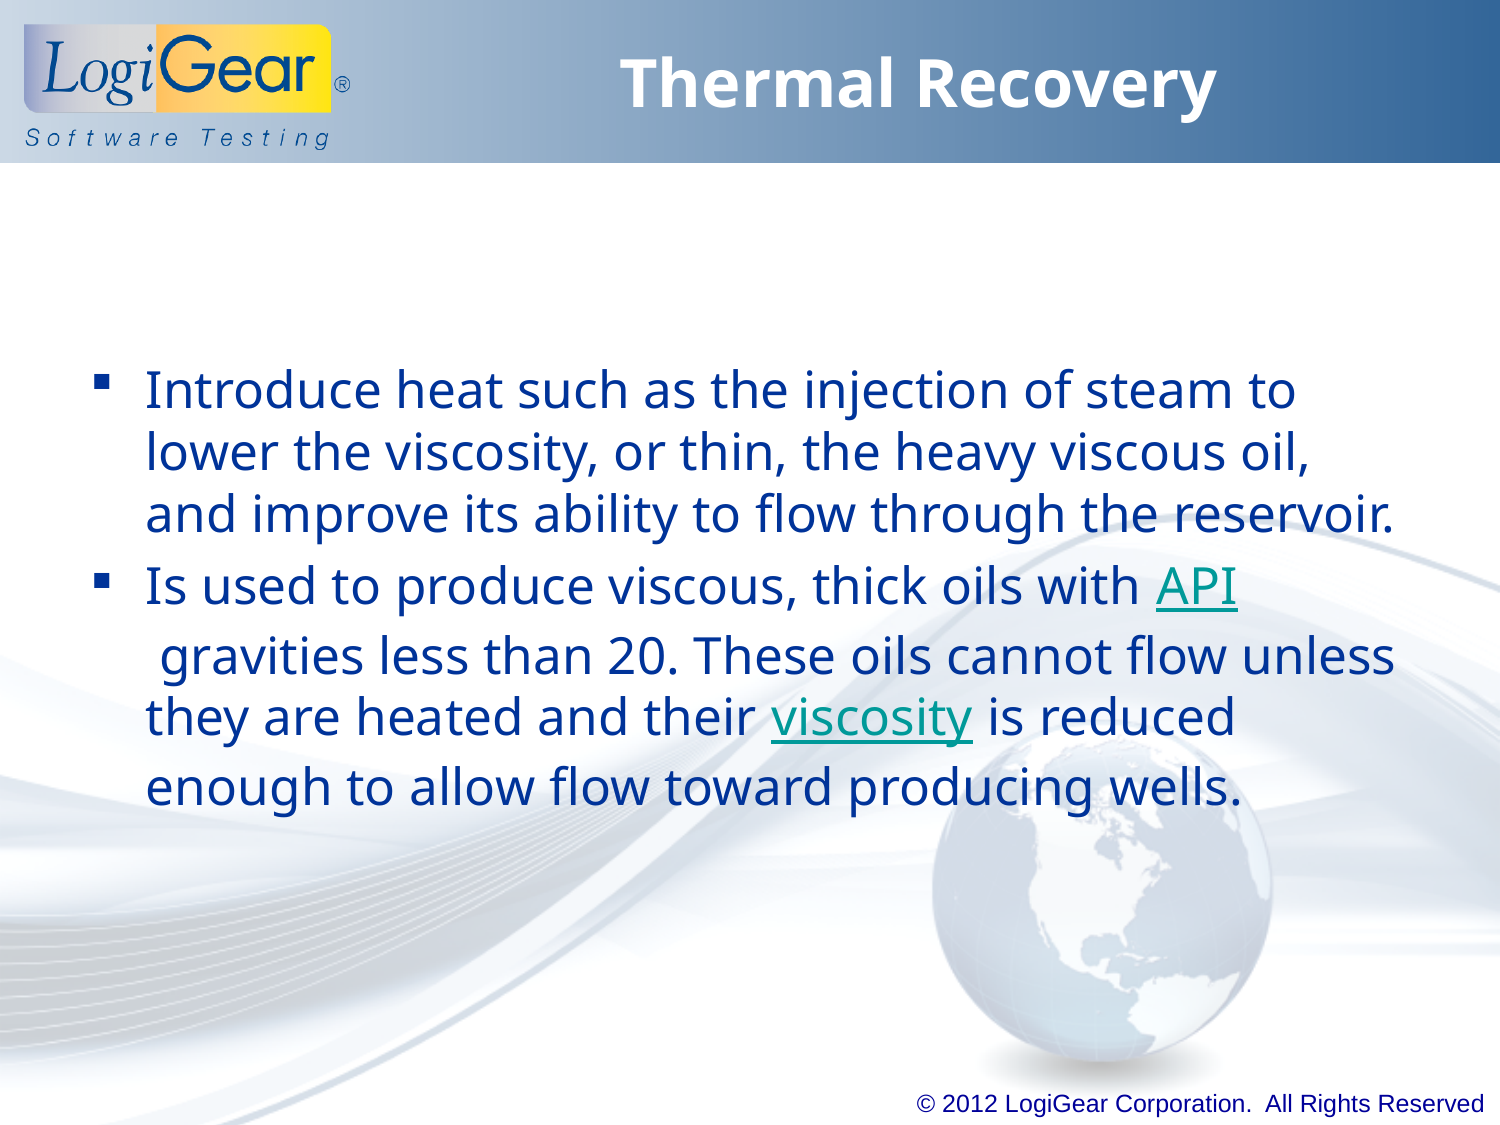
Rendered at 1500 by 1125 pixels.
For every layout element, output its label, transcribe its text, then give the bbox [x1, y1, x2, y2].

title Thermal Recovery [362, 24, 1476, 138]
picture [24, 24, 350, 150]
list Introduce heat such as the injection of steam to lower the viscosity, or thin, the heavy viscous oil, and improve its ability to flow through the reservoir. Is used to produce viscous, thick oils with API gravities less than 20. These oils cannot flow unless they are heated and their viscosity is reduced enough to allow flow toward producing wells. [74, 349, 1426, 838]
